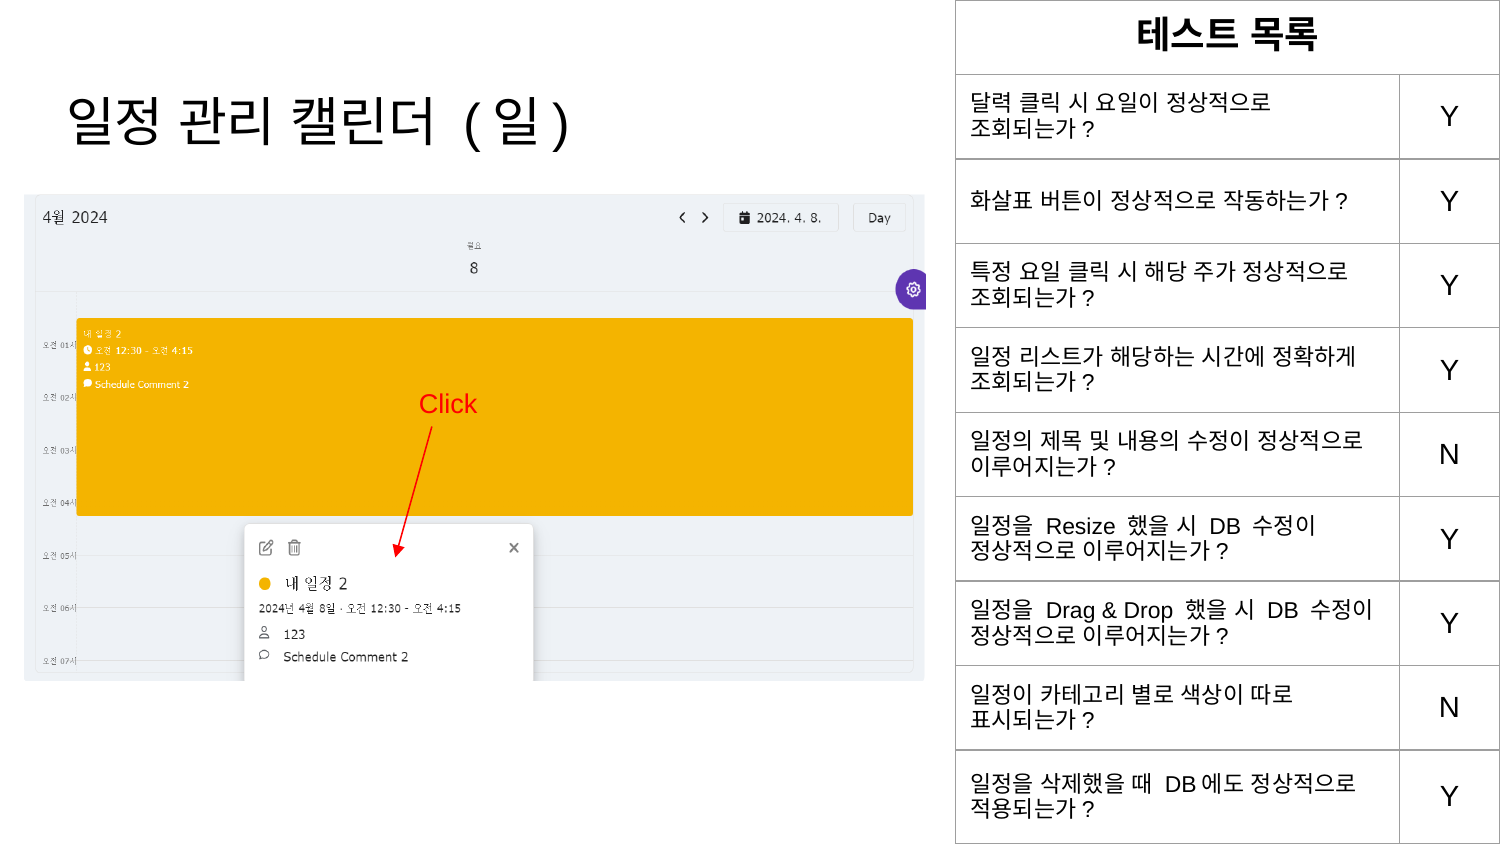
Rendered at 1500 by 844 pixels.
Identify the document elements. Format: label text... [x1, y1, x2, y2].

table_cell 일정을 Resize 했을 시 DB 수정이 정상적으로 이루어지는가? [956, 497, 1399, 580]
table_cell 일정을 삭제했을 때 DB에도 정상적으로 적용되는가? [956, 751, 1399, 843]
table_cell N [1400, 413, 1499, 496]
table_cell 일정을 Drag & Drop 했을 시 DB 수정이 정상적으로 이루어지는가? [956, 582, 1399, 665]
table_cell Y [1400, 328, 1499, 412]
table_cell 일정 리스트가 해당하는 시간에 정확하게 조회되는가? [956, 328, 1399, 412]
table_cell Y [1400, 244, 1499, 327]
table_cell Y [1400, 160, 1499, 243]
table_cell 화살표 버튼이 정상적으로 작동하는가? [956, 160, 1399, 243]
picture [24, 191, 927, 681]
table_cell 일정의 제목 및 내용의 수정이 정상적으로 이루어지는가? [956, 413, 1399, 496]
table_cell 일정이 카테고리 별로 색상이 따로 표시되는가? [956, 666, 1399, 749]
table_cell 달력 클릭 시 요일이 정상적으로 조회되는가? [956, 75, 1399, 158]
table_cell Y [1400, 582, 1499, 665]
table_cell Y [1400, 75, 1499, 158]
table_cell Y [1400, 497, 1499, 580]
table_header 테스트 목록 [956, 1, 1499, 74]
table_cell N [1400, 666, 1499, 749]
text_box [394, 426, 433, 558]
table_cell 특정 요일 클릭 시 해당 주가 정상적으로 조회되는가? [956, 244, 1399, 327]
title 일정 관리 캘린더 (일) [51, 72, 955, 167]
table_cell Y [1400, 751, 1499, 843]
